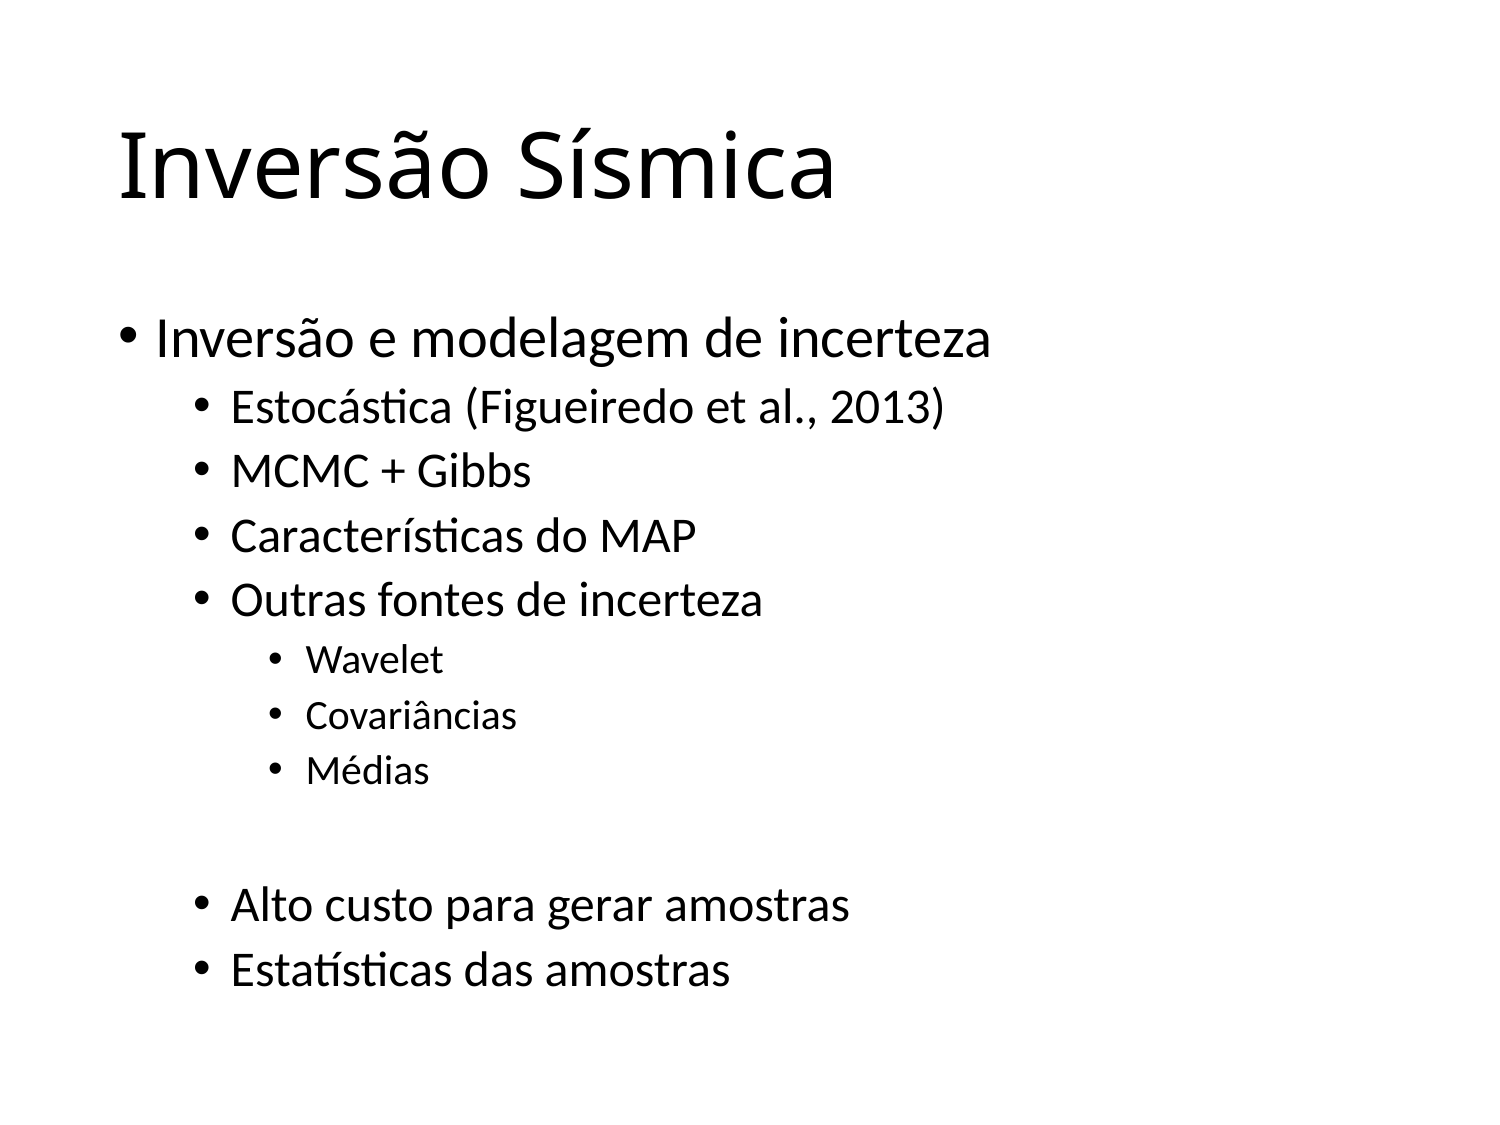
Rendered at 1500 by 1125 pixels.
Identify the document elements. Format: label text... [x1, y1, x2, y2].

title Inversão Sísmica [103, 59, 1397, 278]
list Inversão e modelagem de incerteza Estocástica (Figueiredo et al., 2013) MCMC + Gibbs Características do MAP Outras fontes de incerteza Wavelet Covariâncias Médias Alto custo para gerar amostras Estatísticas das amostras [103, 299, 1397, 1112]
